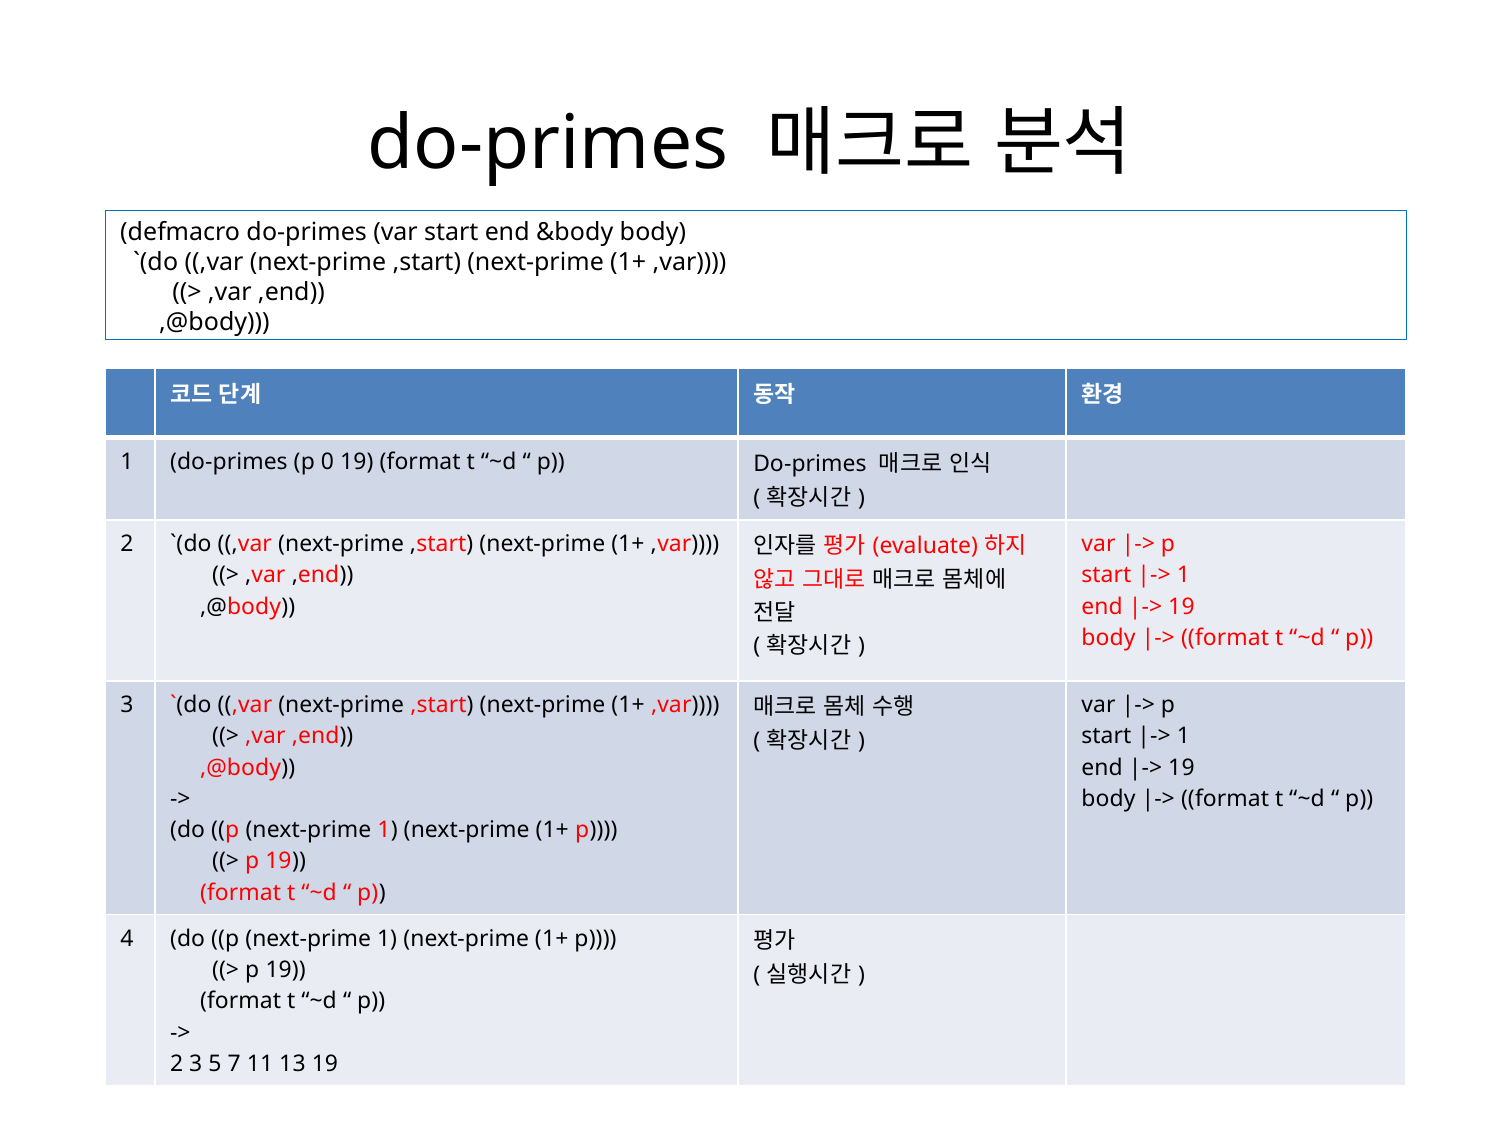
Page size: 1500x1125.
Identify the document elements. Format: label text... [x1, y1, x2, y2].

table_cell `(do ((,var (next-prime ,start) (next-prime (1+ ,var)))) ((> ,var ,end)) ,@body)) -> (do ((p (next-prime 1) (next-prime (1+ p)))) ((> p 19)) (format t “~d “ p)) [156, 682, 737, 914]
table_header 환경 [1067, 369, 1405, 435]
table_cell 1 [106, 440, 154, 519]
text_box (defmacro do-primes (var start end &body body) `(do ((,var (next-prime ,start) (next-prime (1+ ,var)))) ((> ,var ,end)) ,@body))) [103, 209, 1408, 342]
table_cell 3 [106, 682, 154, 914]
table_cell 인자를 평가(evaluate)하지 않고 그대로 매크로 몸체에 전달 (확장시간) [739, 521, 1065, 680]
table_cell 2 [106, 521, 154, 680]
table_cell (do-primes (p 0 19) (format t “~d “ p)) [156, 440, 737, 519]
table_cell Do-primes 매크로 인식 (확장시간) [739, 440, 1065, 519]
table_cell var |-> p start |-> 1 end |-> 19 body |-> ((format t “~d “ p)) [1067, 521, 1405, 680]
table_cell [1067, 440, 1405, 519]
table_cell var |-> p start |-> 1 end |-> 19 body |-> ((format t “~d “ p)) [1067, 682, 1405, 914]
table_header 코드 단계 [156, 369, 737, 435]
table_cell 평가 (실행시간) [739, 915, 1065, 1085]
table_cell (do ((p (next-prime 1) (next-prime (1+ p)))) ((> p 19)) (format t “~d “ p)) -> 2 3 5 7 11 13 19 [156, 915, 737, 1085]
table_header [106, 369, 154, 435]
table_cell `(do ((,var (next-prime ,start) (next-prime (1+ ,var)))) ((> ,var ,end)) ,@body)) [156, 521, 737, 680]
table_header 동작 [739, 369, 1065, 435]
table_cell [1067, 915, 1405, 1085]
table_cell 4 [106, 915, 154, 1085]
title do-primes 매크로 분석 [75, 45, 1425, 233]
table_cell 매크로 몸체 수행 (확장시간) [739, 682, 1065, 914]
